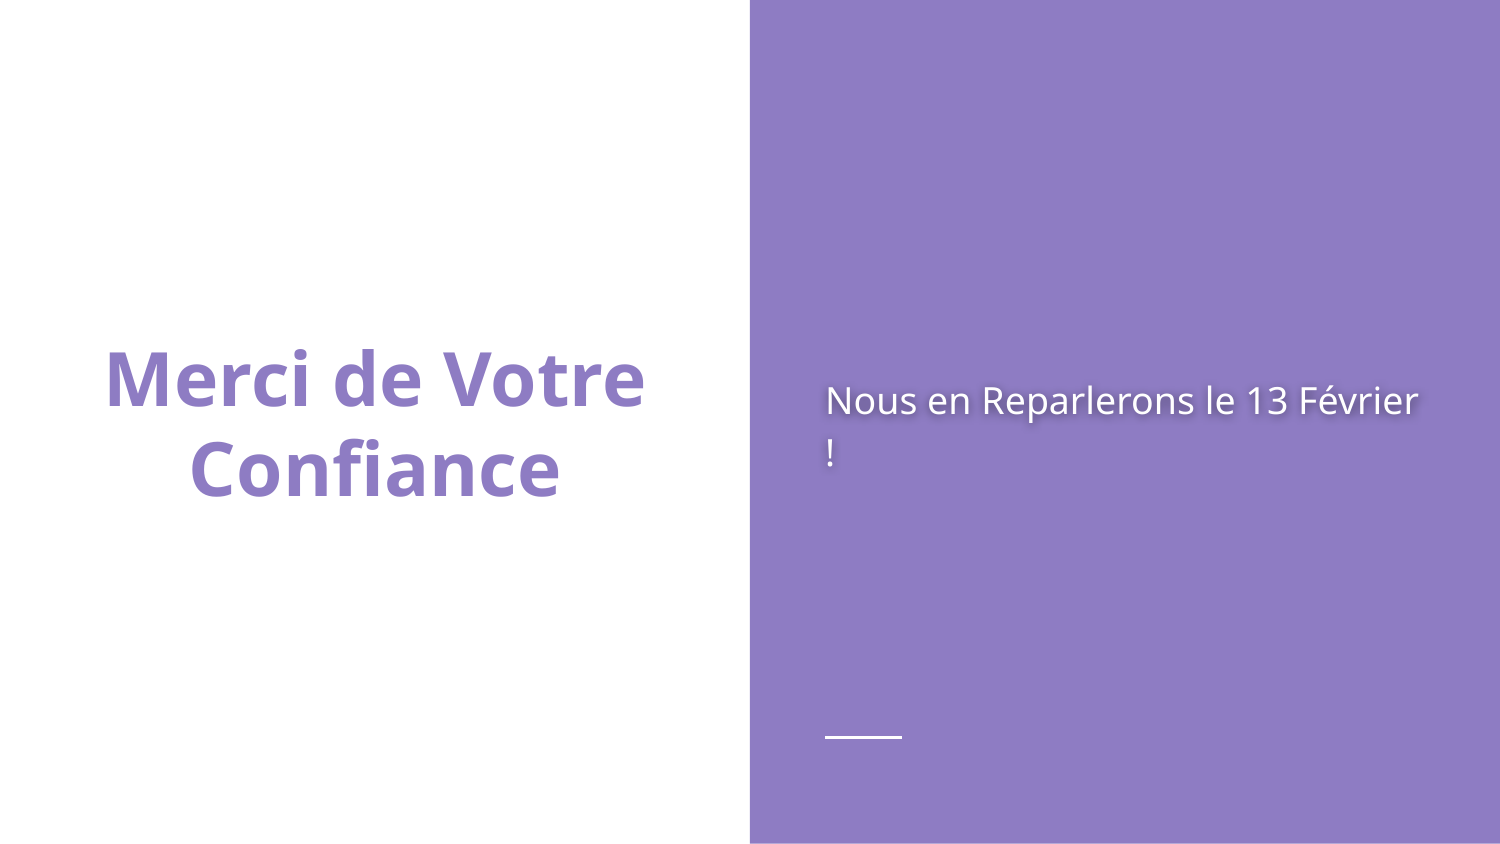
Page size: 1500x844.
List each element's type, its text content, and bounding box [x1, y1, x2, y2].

list Nous en Reparlerons le 13 Février ! [810, 118, 1440, 725]
title Merci de Votre Confiance [43, 313, 708, 530]
